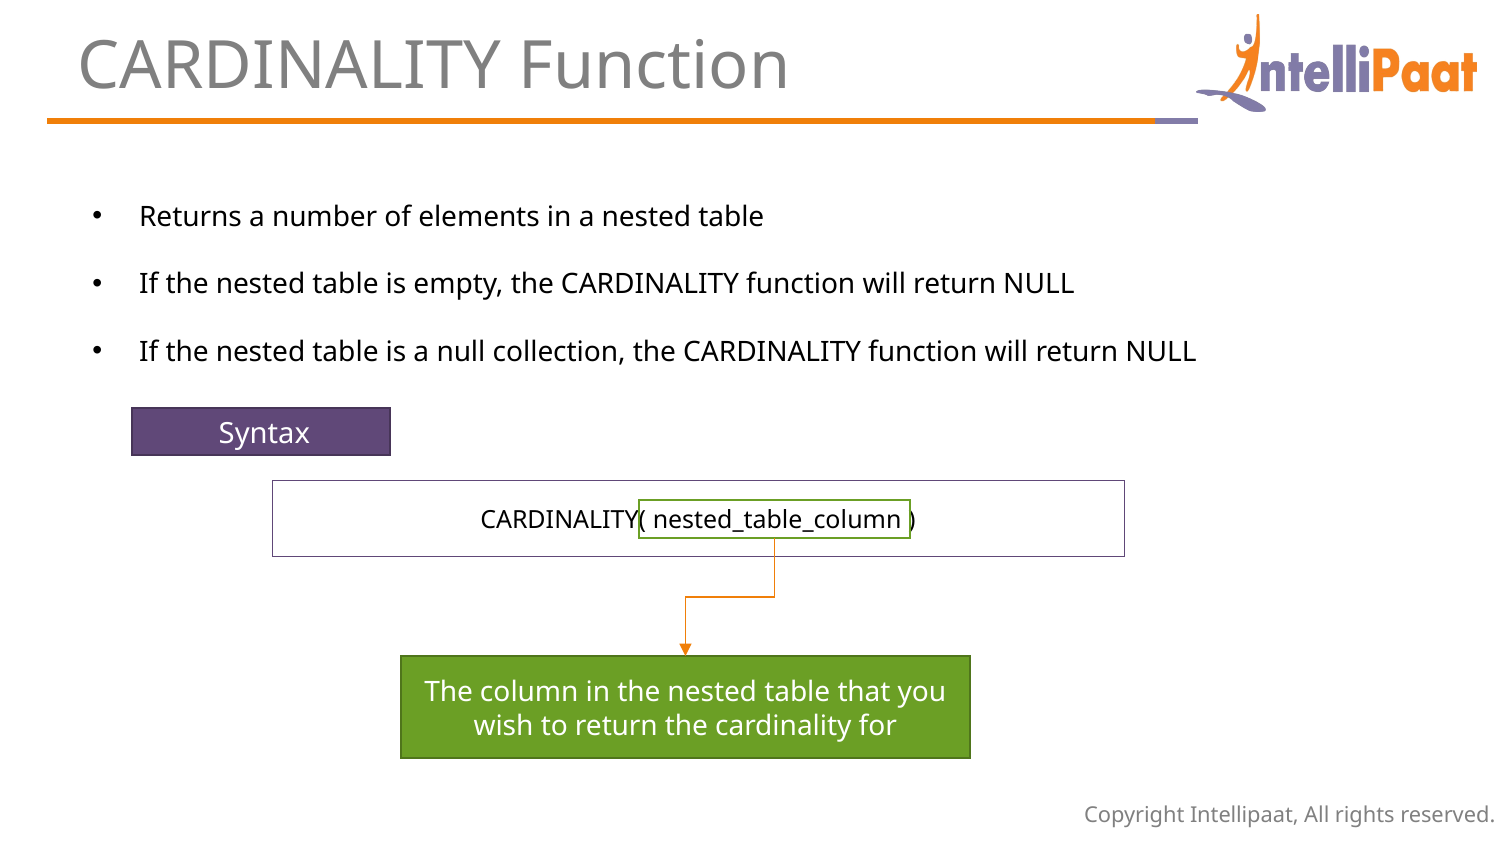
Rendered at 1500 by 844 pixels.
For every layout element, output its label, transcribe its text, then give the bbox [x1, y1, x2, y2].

text_box The column in the nested table that you wish to return the cardinality for [400, 655, 971, 759]
text_box [638, 499, 911, 539]
picture [1196, 14, 1477, 112]
text_box CARDINALITY( nested_table_column ) [272, 480, 1125, 557]
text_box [670, 552, 789, 642]
text_box CARDINALITY Function [77, 23, 1188, 84]
text_box Syntax [131, 407, 391, 456]
text_box Returns a number of elements in a nested table If the nested table is empty, the CARDINALITY function will return NULL If the nested table is a null collection, the CARDINALITY function will return NULL [77, 157, 1474, 375]
